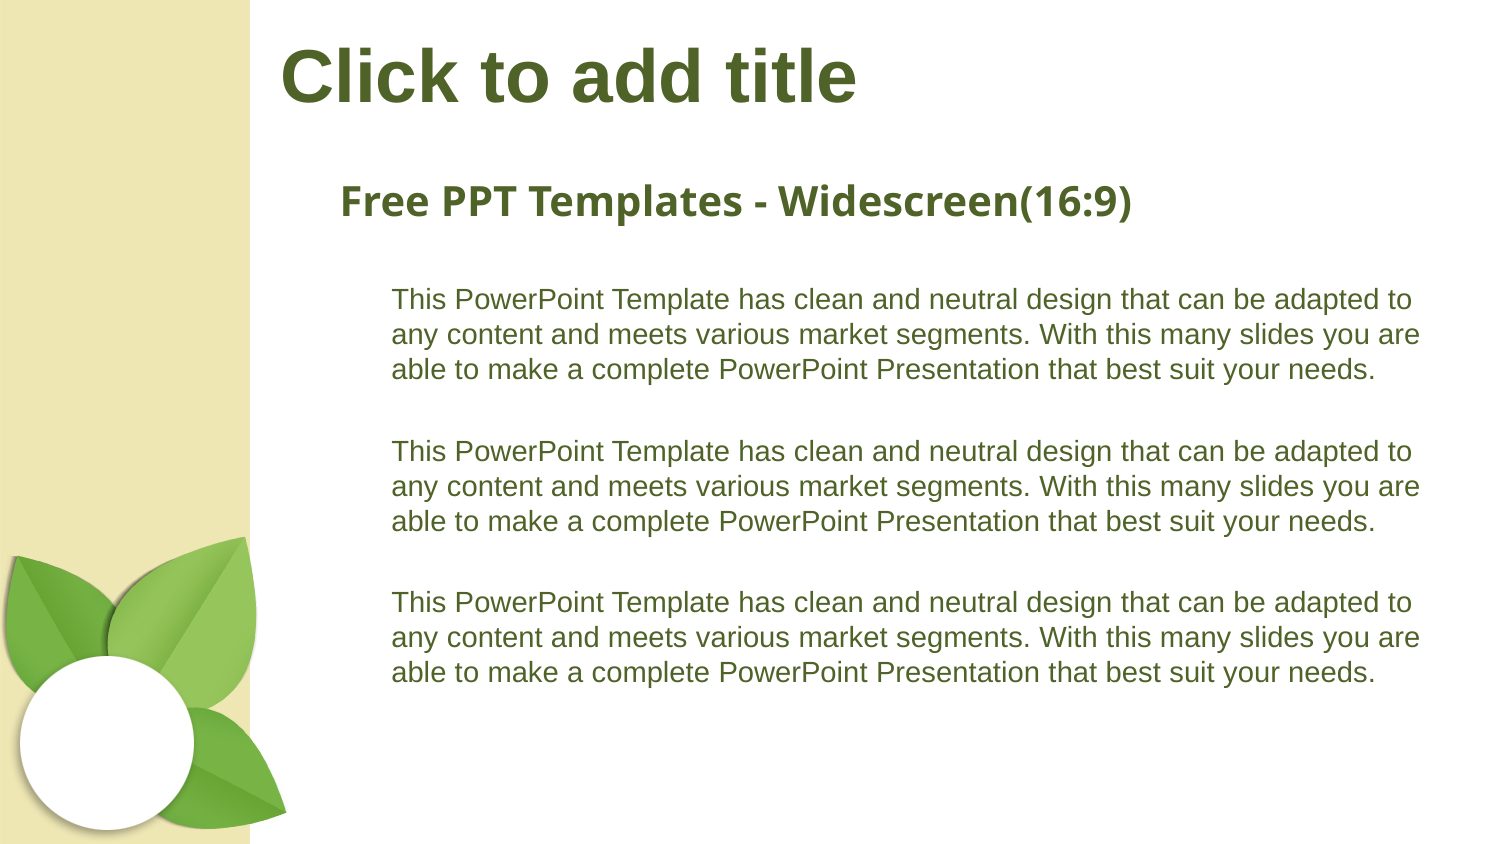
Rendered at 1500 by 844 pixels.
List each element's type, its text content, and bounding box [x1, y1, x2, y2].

picture [0, 0, 1500, 844]
list Free PPT Templates - Widescreen(16:9) [324, 161, 1459, 238]
list This PowerPoint Template has clean and neutral design that can be adapted to any content and meets various market segments. With this many slides you are able to make a complete PowerPoint Presentation that best suit your needs. This PowerPoint Template has clean and neutral design that can be adapted to any content and meets various market segments. With this many slides you are able to make a complete PowerPoint Presentation that best suit your needs. This PowerPoint Template has clean and neutral design that can be adapted to any content and meets various market segments. With this many slides you are able to make a complete PowerPoint Presentation that best suit your needs. [326, 273, 1461, 765]
title Click to add title [265, 0, 1500, 146]
